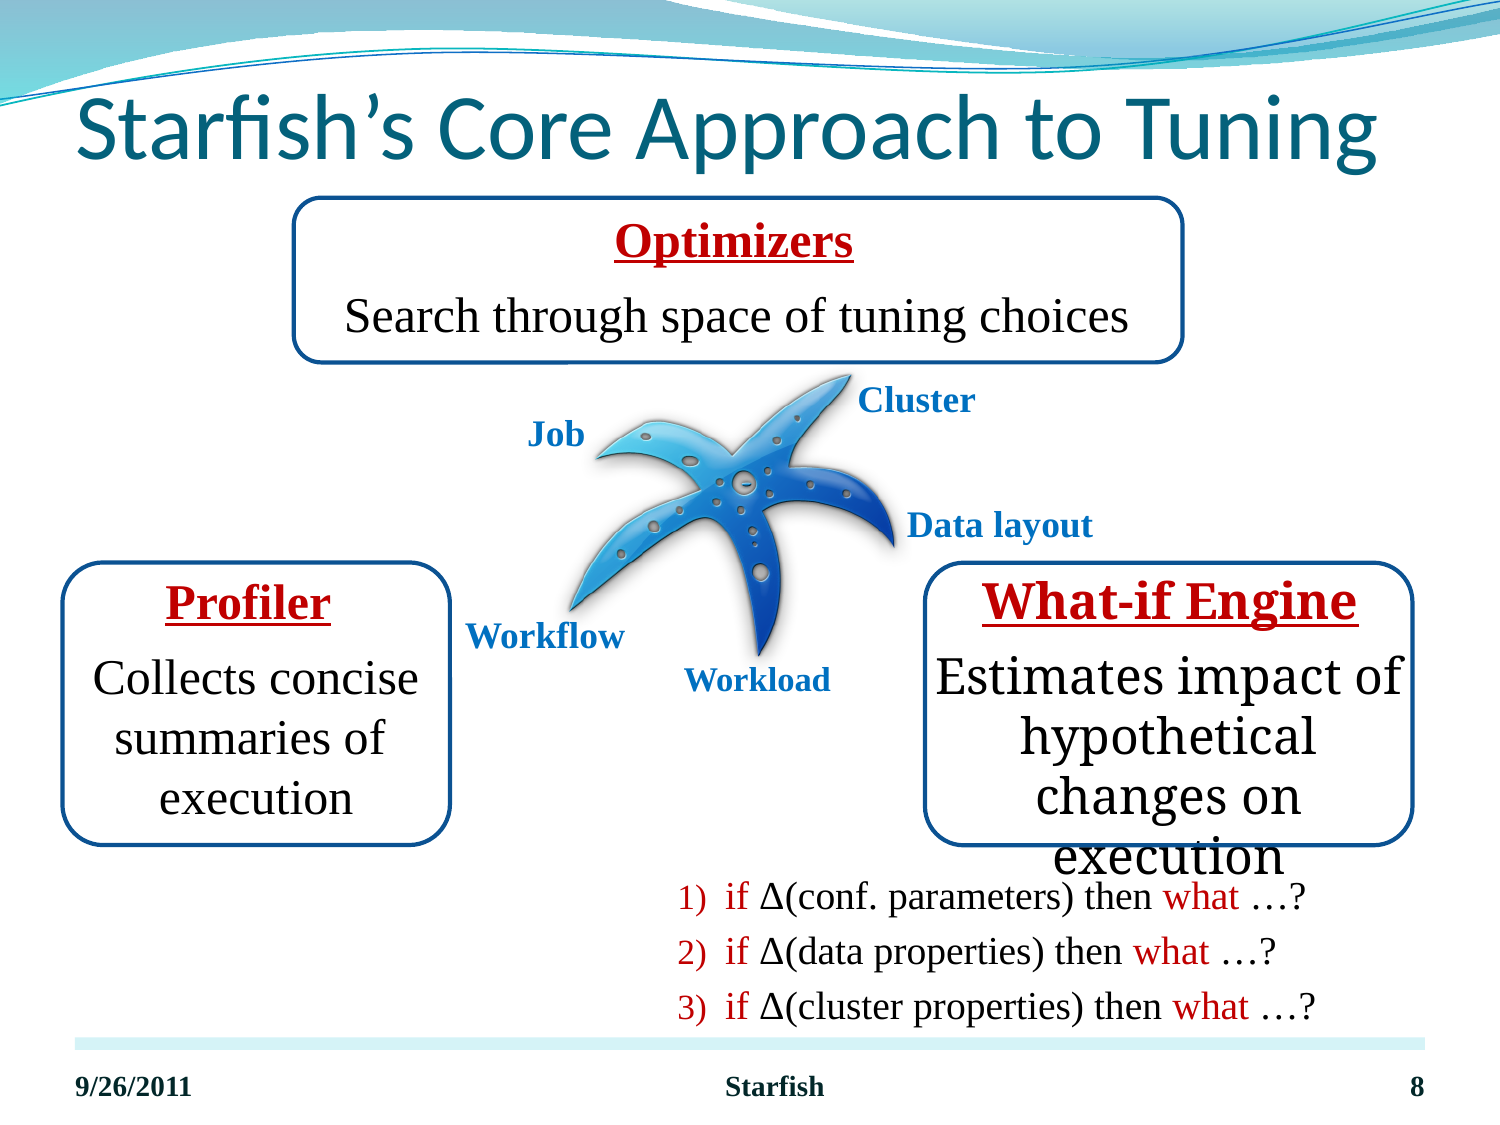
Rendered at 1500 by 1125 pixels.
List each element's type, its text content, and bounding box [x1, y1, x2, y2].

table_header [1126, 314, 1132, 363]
list if Δ(conf. parameters) then what …? if Δ(data properties) then what …? if Δ(cluster properties) then what …? [662, 862, 1463, 1038]
title Starfish’s Core Approach to Tuning [75, 50, 1425, 188]
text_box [449, 312, 1126, 719]
table_cell Spill phase time in the map task [442, 562, 463, 733]
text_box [912, 562, 1426, 846]
footer Starfish [500, 1042, 1050, 1103]
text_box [49, 562, 463, 846]
slide_number 8 [1299, 1042, 1425, 1103]
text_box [262, 197, 1212, 363]
table_cell [912, 562, 1132, 733]
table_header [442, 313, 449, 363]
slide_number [75, 1042, 425, 1103]
